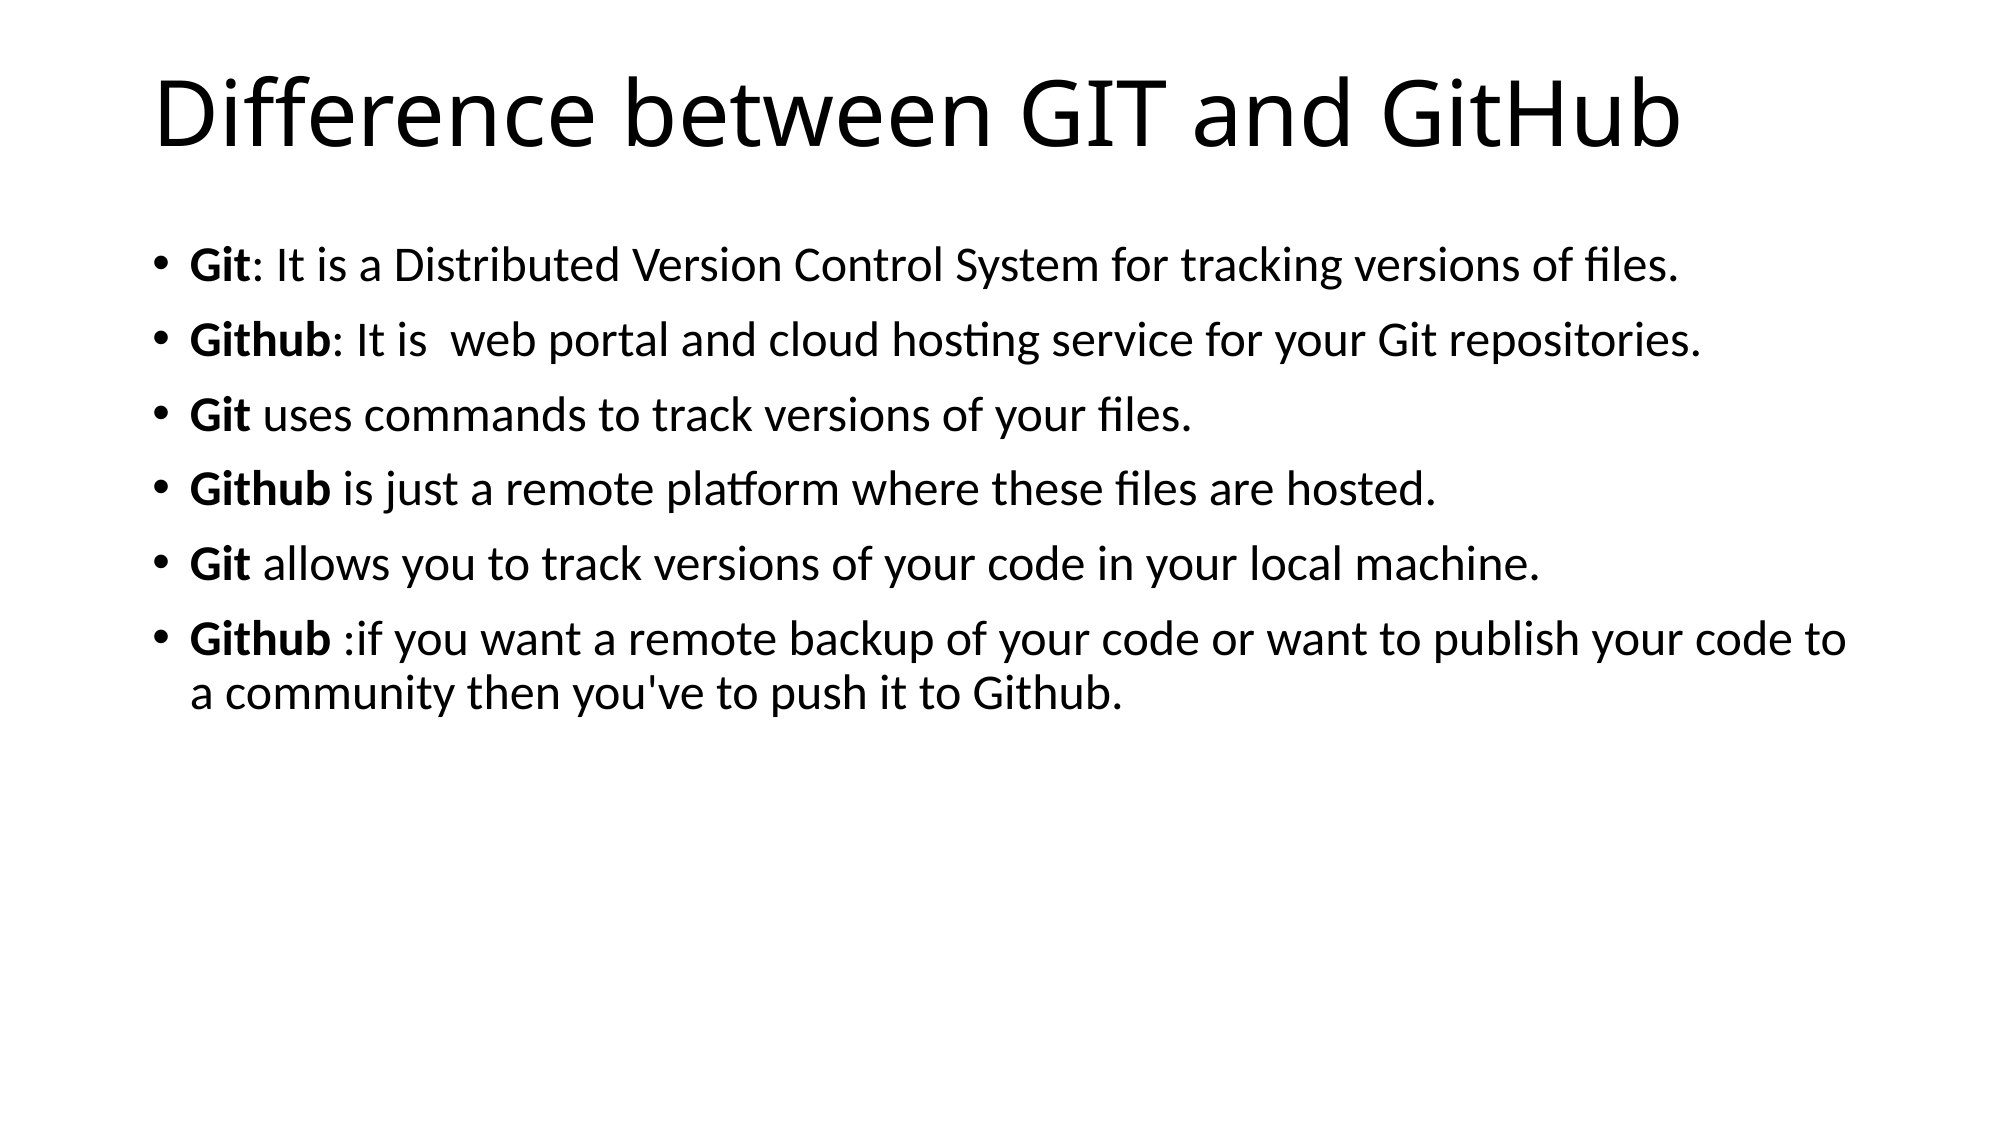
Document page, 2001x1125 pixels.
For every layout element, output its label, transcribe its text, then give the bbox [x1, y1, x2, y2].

title Difference between GIT and GitHub [137, 59, 1863, 175]
list Git: It is a Distributed Version Control System for tracking versions of files. Github: It is web portal and cloud hosting service for your Git repositories. Git uses commands to track versions of your files. Github is just a remote platform where these files are hosted. Git allows you to track versions of your code in your local machine. Github :if you want a remote backup of your code or want to publish your code to a community then you've to push it to Github. [137, 230, 1863, 1014]
